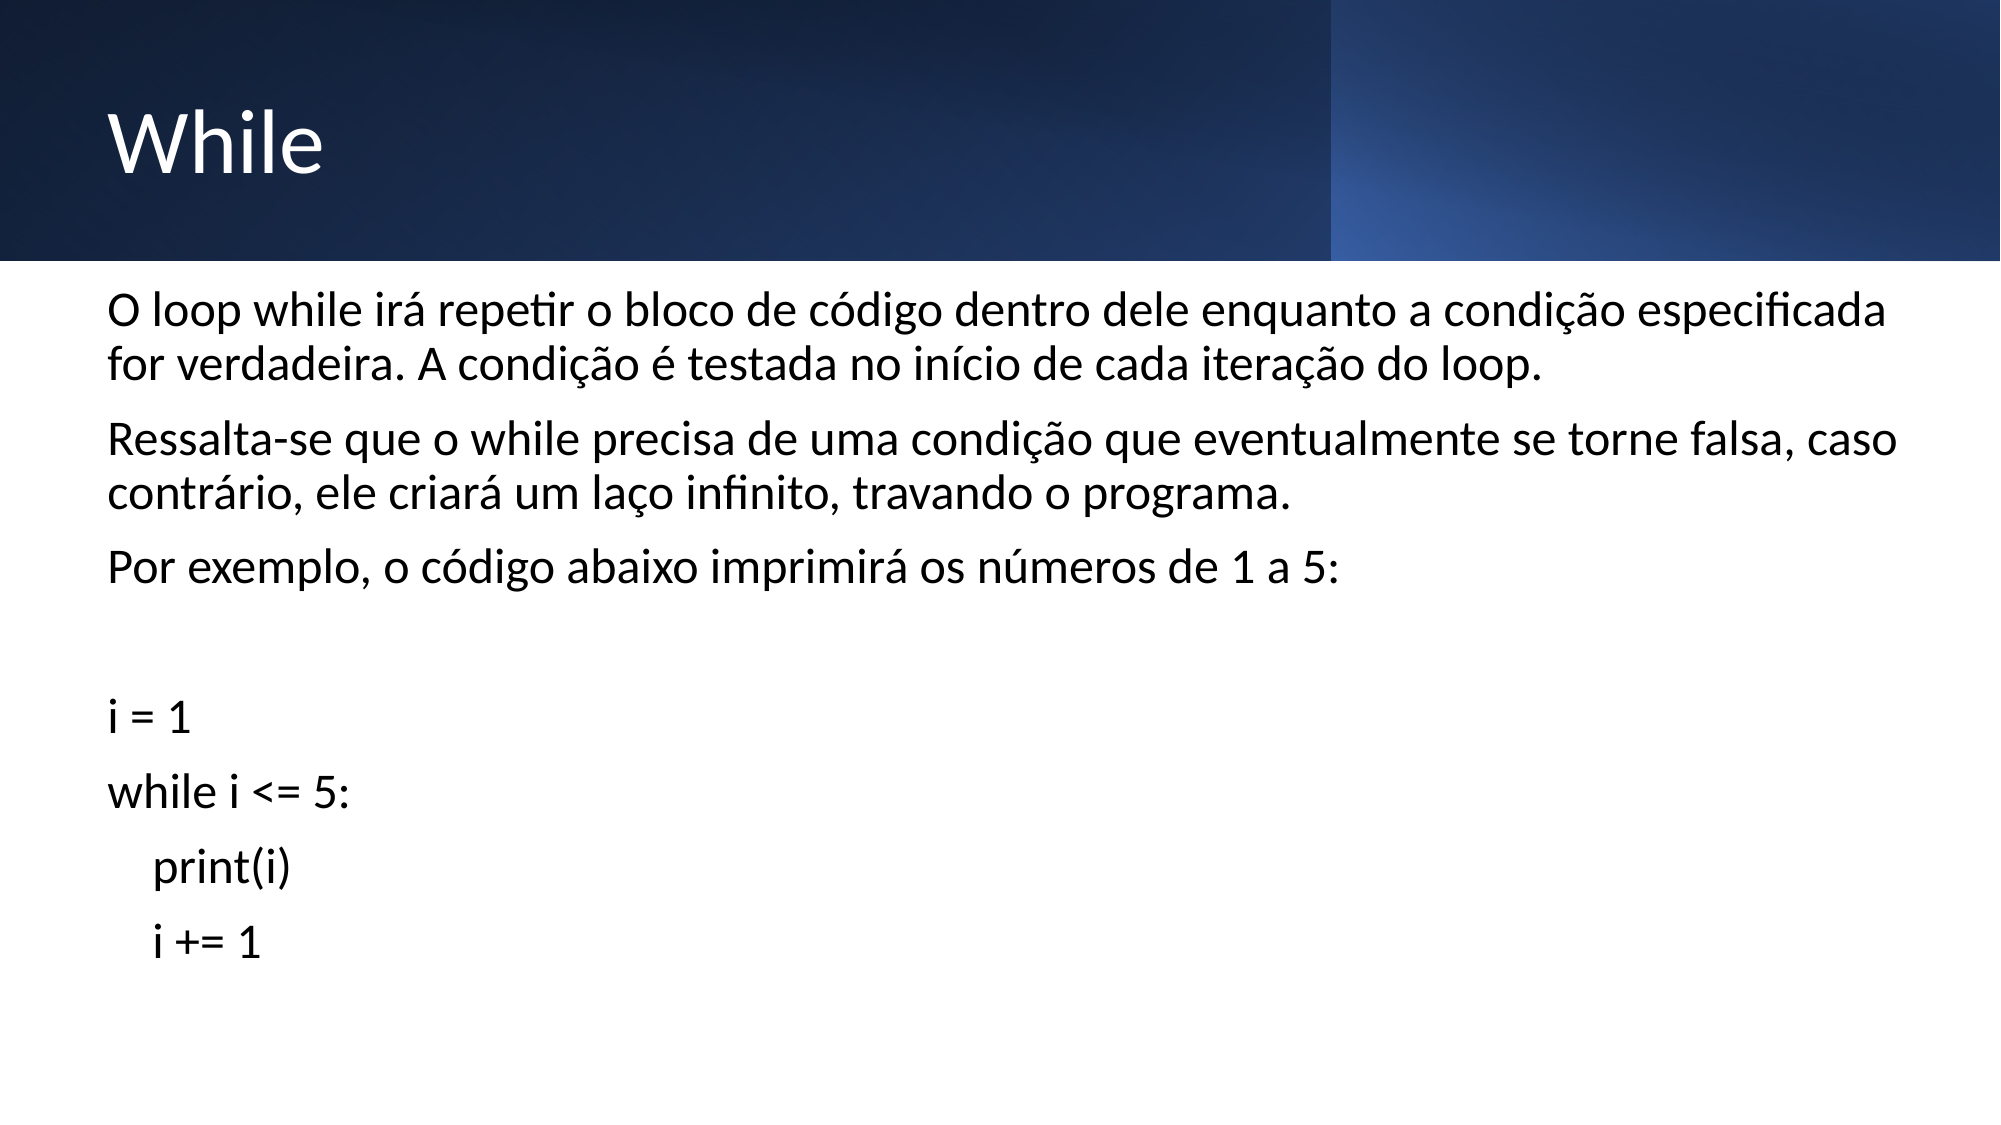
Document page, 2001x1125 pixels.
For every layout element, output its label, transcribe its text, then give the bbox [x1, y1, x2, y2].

title While [92, 35, 1925, 254]
list O loop while irá repetir o bloco de código dentro dele enquanto a condição especificada for verdadeira. A condição é testada no início de cada iteração do loop. Ressalta-se que o while precisa de uma condição que eventualmente se torne falsa, caso contrário, ele criará um laço infinito, travando o programa. Por exemplo, o código abaixo imprimirá os números de 1 a 5: i = 1 while i <= 5: print(i) i += 1 [92, 275, 1925, 1014]
